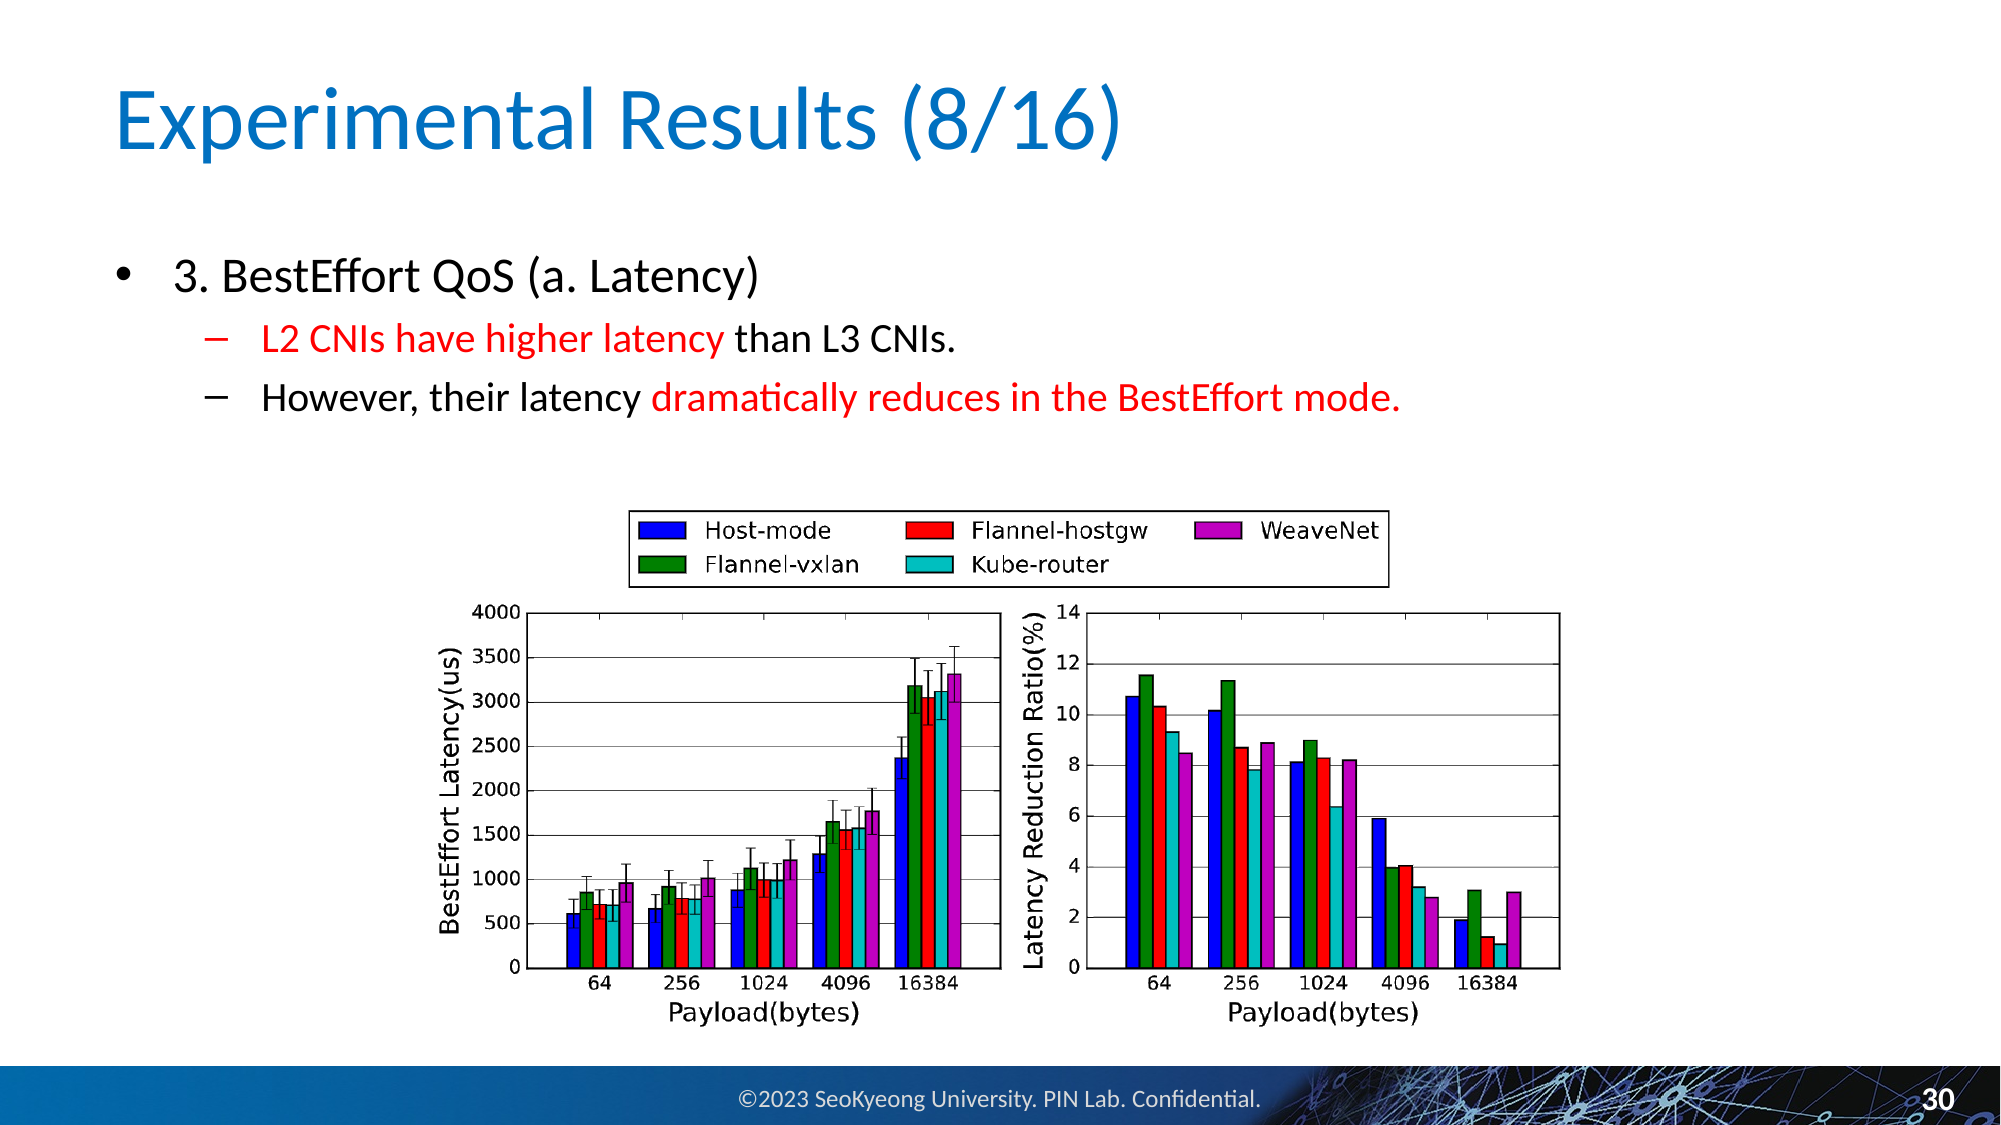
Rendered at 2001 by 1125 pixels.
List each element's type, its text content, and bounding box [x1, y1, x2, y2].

list 3. BestEffort QoS (a. Latency) L2 CNIs have higher latency than L3 CNIs. However, their latency dramatically reduces in the BestEffort mode. [99, 235, 1900, 1050]
picture [411, 497, 1589, 1050]
picture [0, 1066, 2001, 1125]
slide_number 30 [1519, 1067, 1970, 1125]
title Experimental Results (8/16) [99, 45, 1745, 200]
